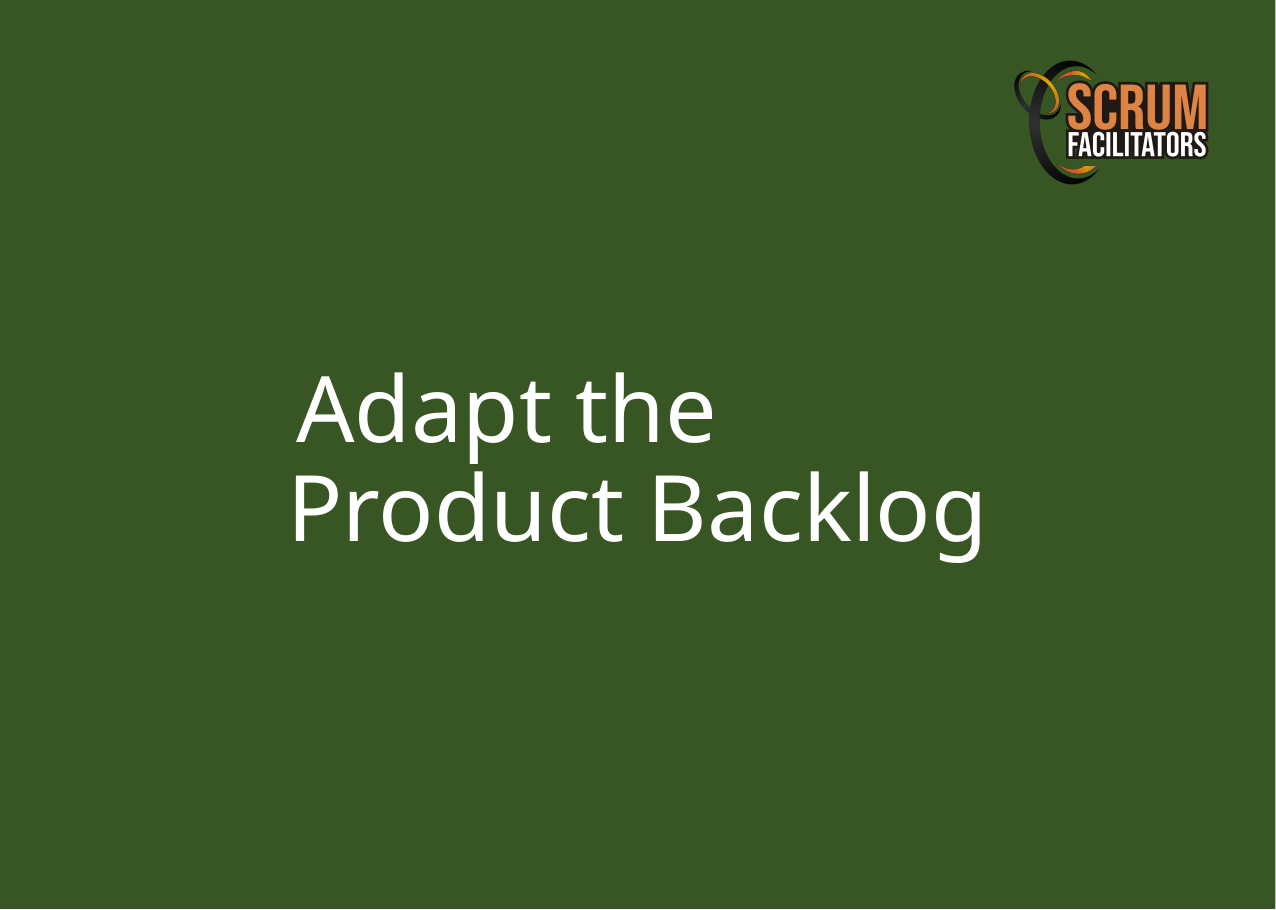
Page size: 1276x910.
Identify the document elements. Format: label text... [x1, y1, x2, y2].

list Adapt the Product Backlog [132, 291, 1143, 618]
picture [1011, 57, 1211, 187]
